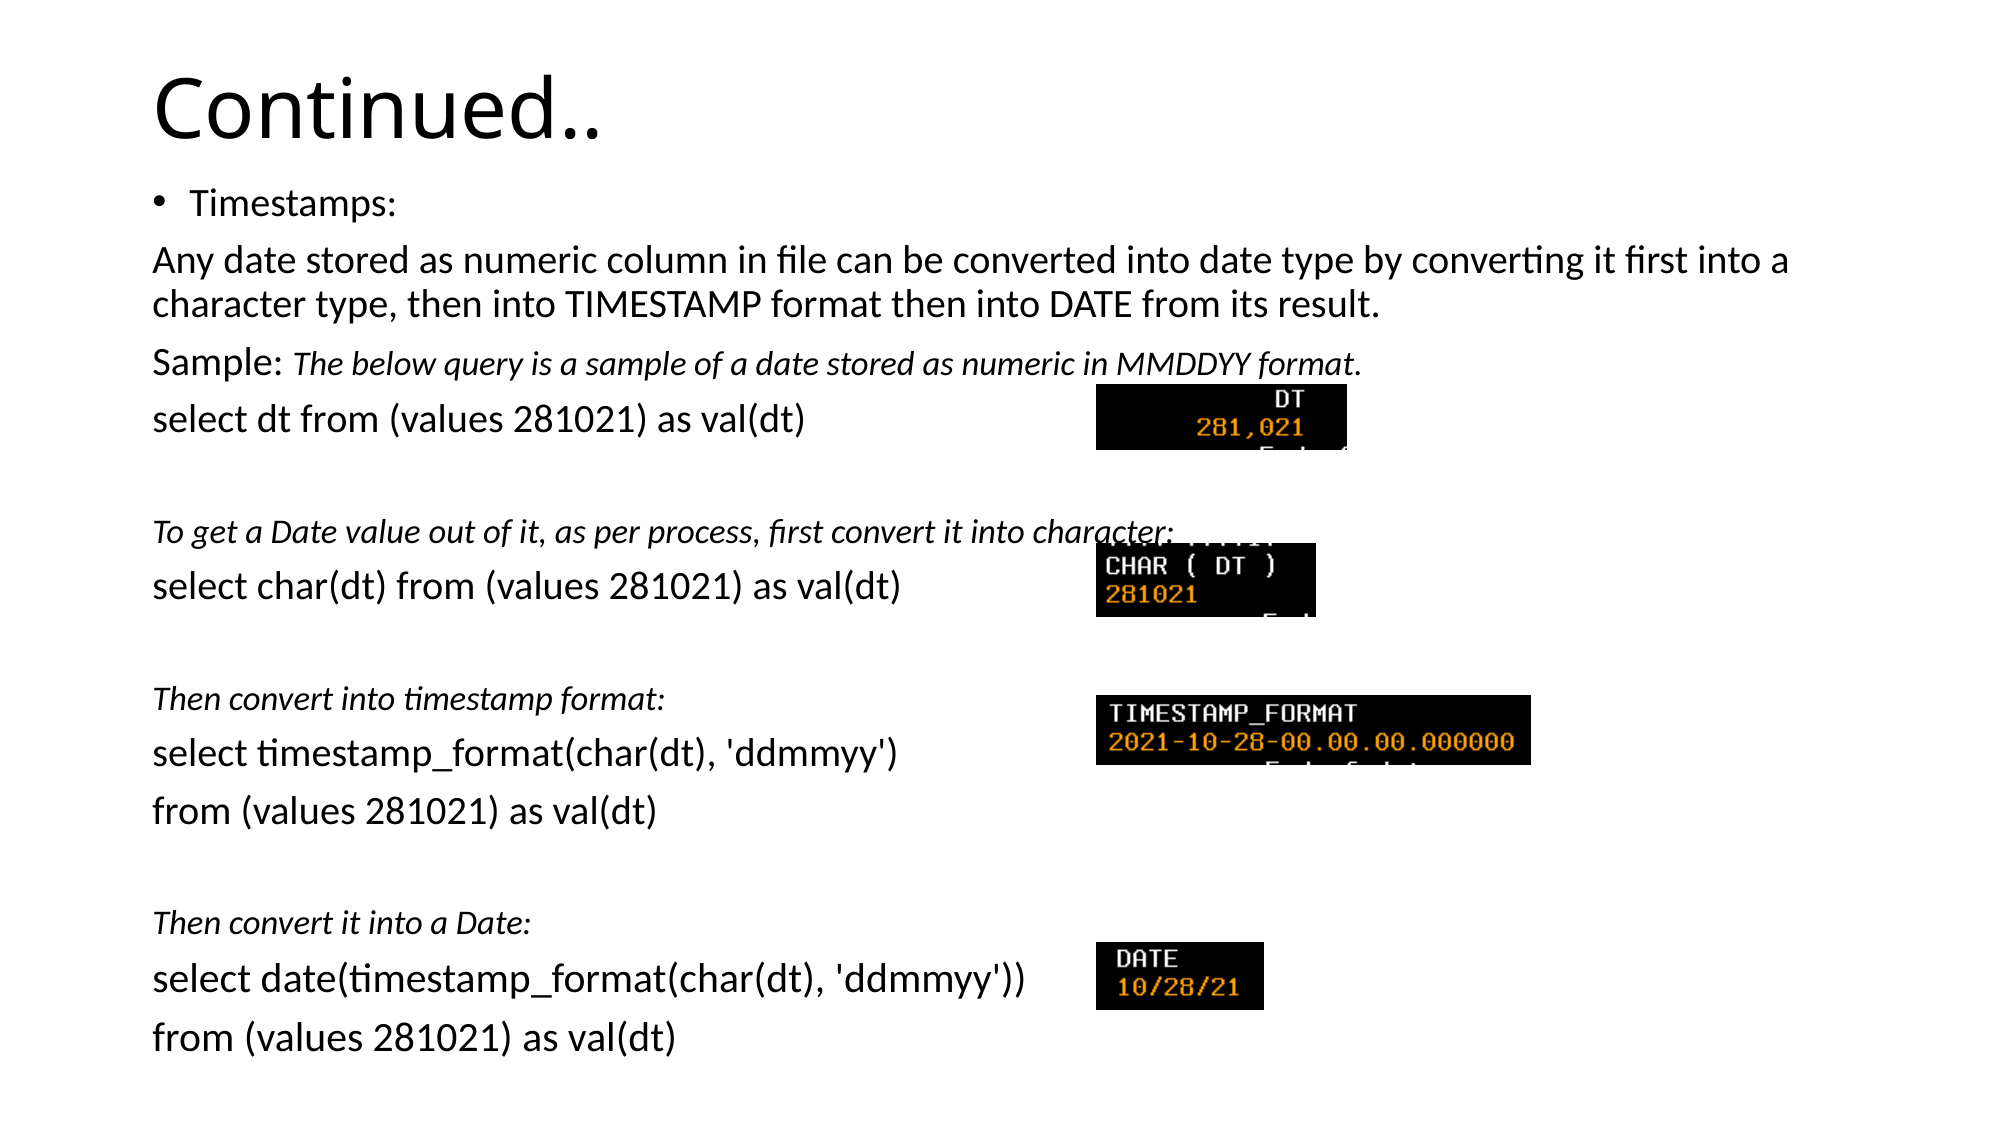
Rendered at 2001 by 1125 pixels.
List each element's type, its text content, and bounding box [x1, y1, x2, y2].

picture [1096, 695, 1531, 765]
picture [1096, 543, 1316, 617]
picture [1096, 942, 1264, 1010]
title Continued.. [137, 49, 1863, 174]
picture [1096, 384, 1347, 450]
list Timestamps: Any date stored as numeric column in file can be converted into date type by converting it first into a character type, then into TIMESTAMP format then into DATE from its result. Sample: The below query is a sample of a date stored as numeric in MMDDYY format. select dt from (values 281021) as val(dt) To get a Date value out of it, as per process, first convert it into character: select char(dt) from (values 281021) as val(dt) Then convert into timestamp format: select timestamp_format(char(dt), 'ddmmyy') from (values 281021) as val(dt) Then convert it into a Date: select date(timestamp_format(char(dt), 'ddmmyy')) from (values 281021) as val(dt) [137, 174, 1863, 1076]
